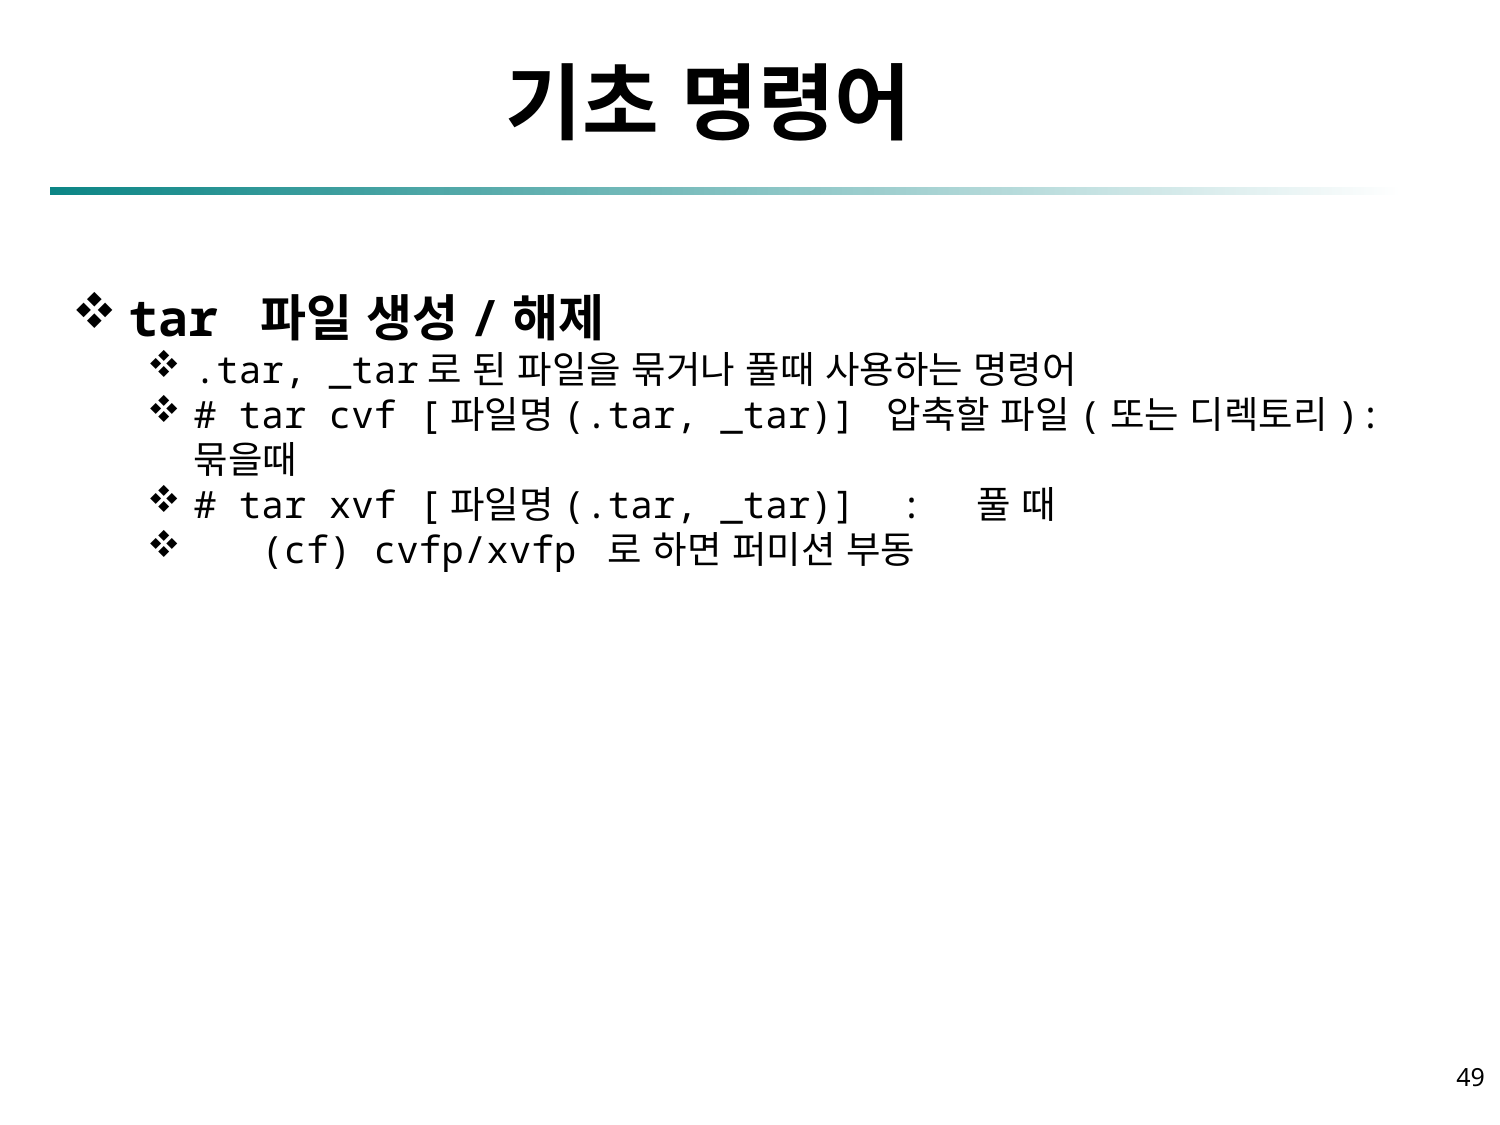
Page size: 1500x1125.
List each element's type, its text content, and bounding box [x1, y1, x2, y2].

slide_number 49 [1149, 1042, 1500, 1103]
text_box 기초 명령어 [29, 42, 1388, 159]
text_box tar 파일 생성/해제 .tar, _tar로 된 파일을 묶거나 풀때 사용하는 명령어 # tar cvf [파일명(.tar, _tar)] 압축할 파일(또는 디렉토리): 묶을때 # tar xvf [파일명(.tar, _tar)] : 풀 때 (cf) cvfp/xvfp 로 하면 퍼미션 부동 [57, 279, 1450, 1118]
